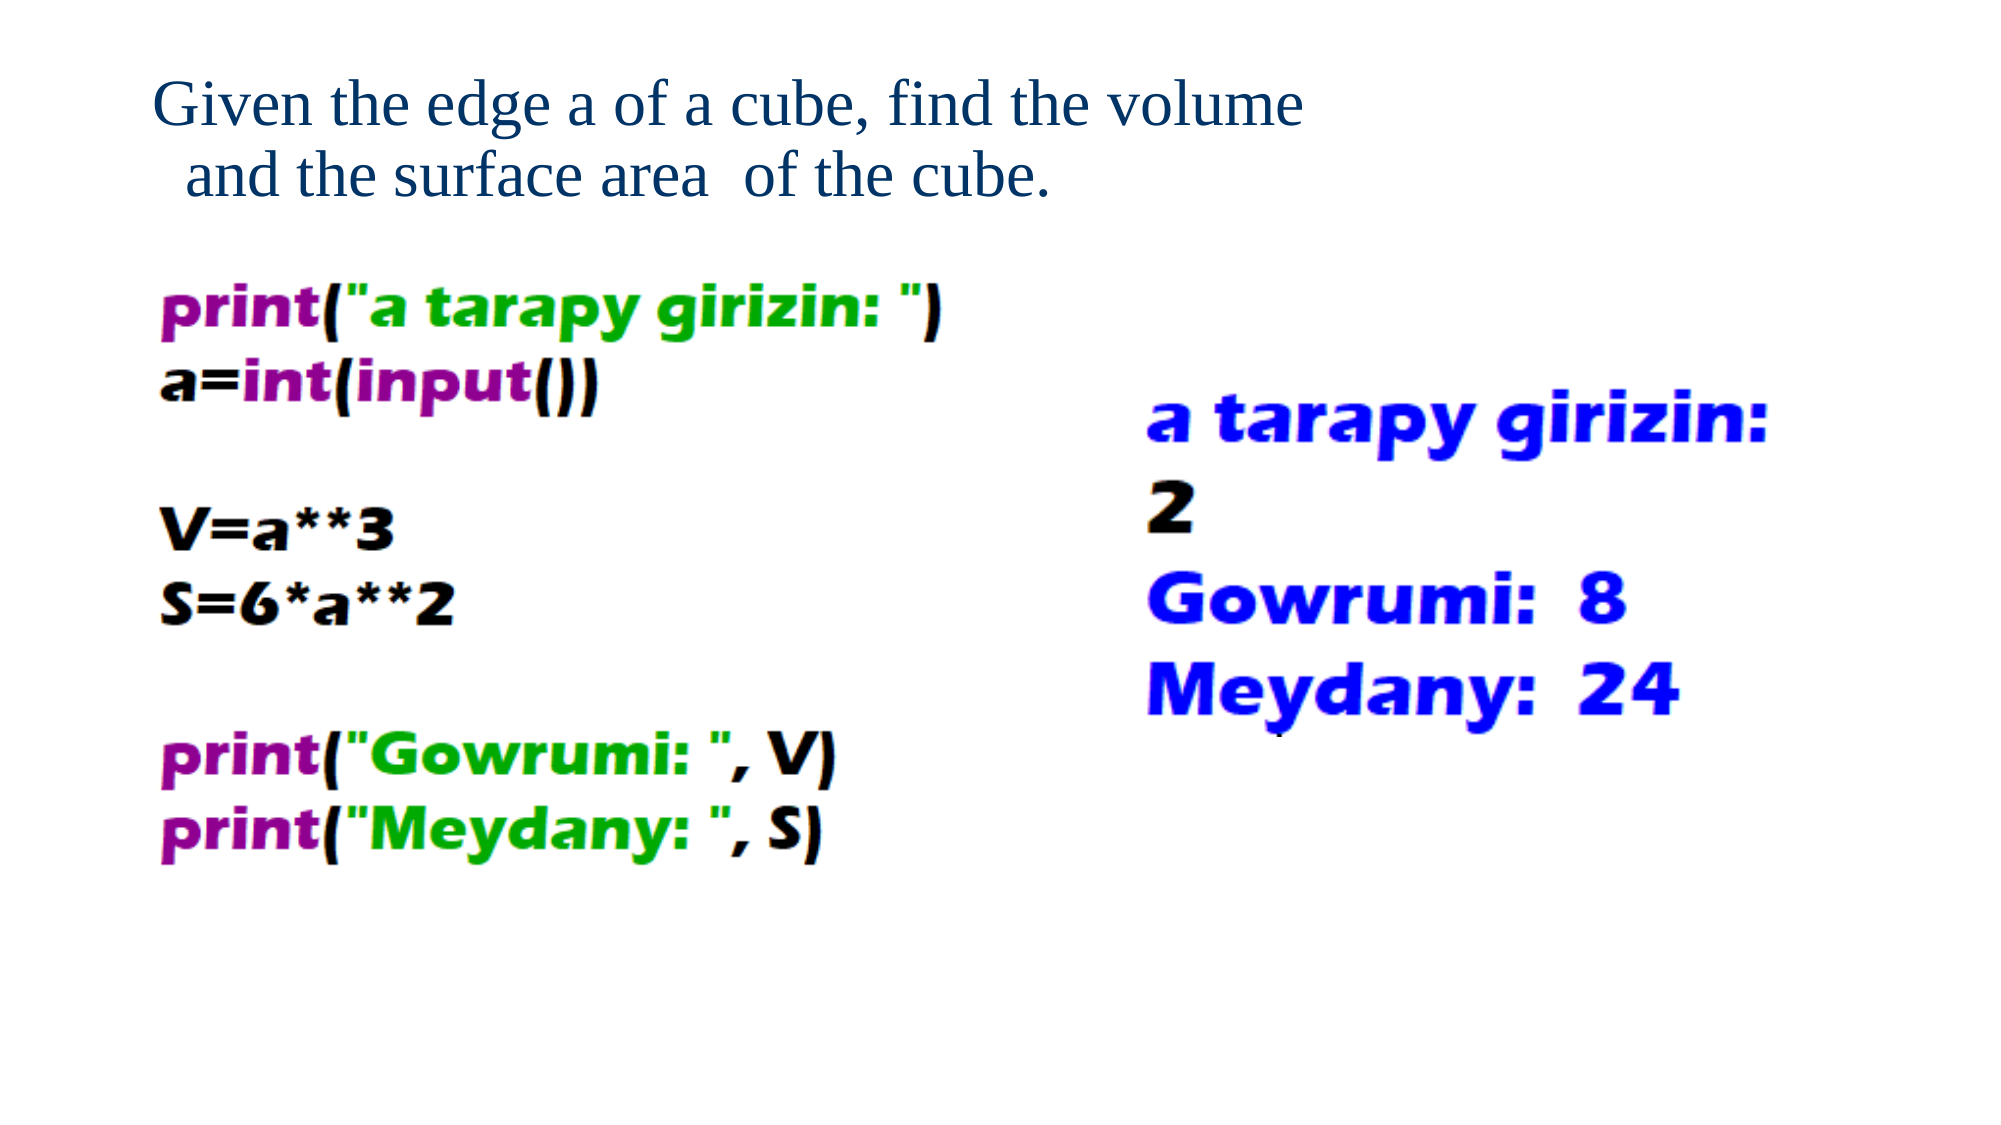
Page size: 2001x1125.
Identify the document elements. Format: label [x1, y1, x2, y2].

picture [1146, 378, 1773, 737]
picture [154, 268, 962, 879]
